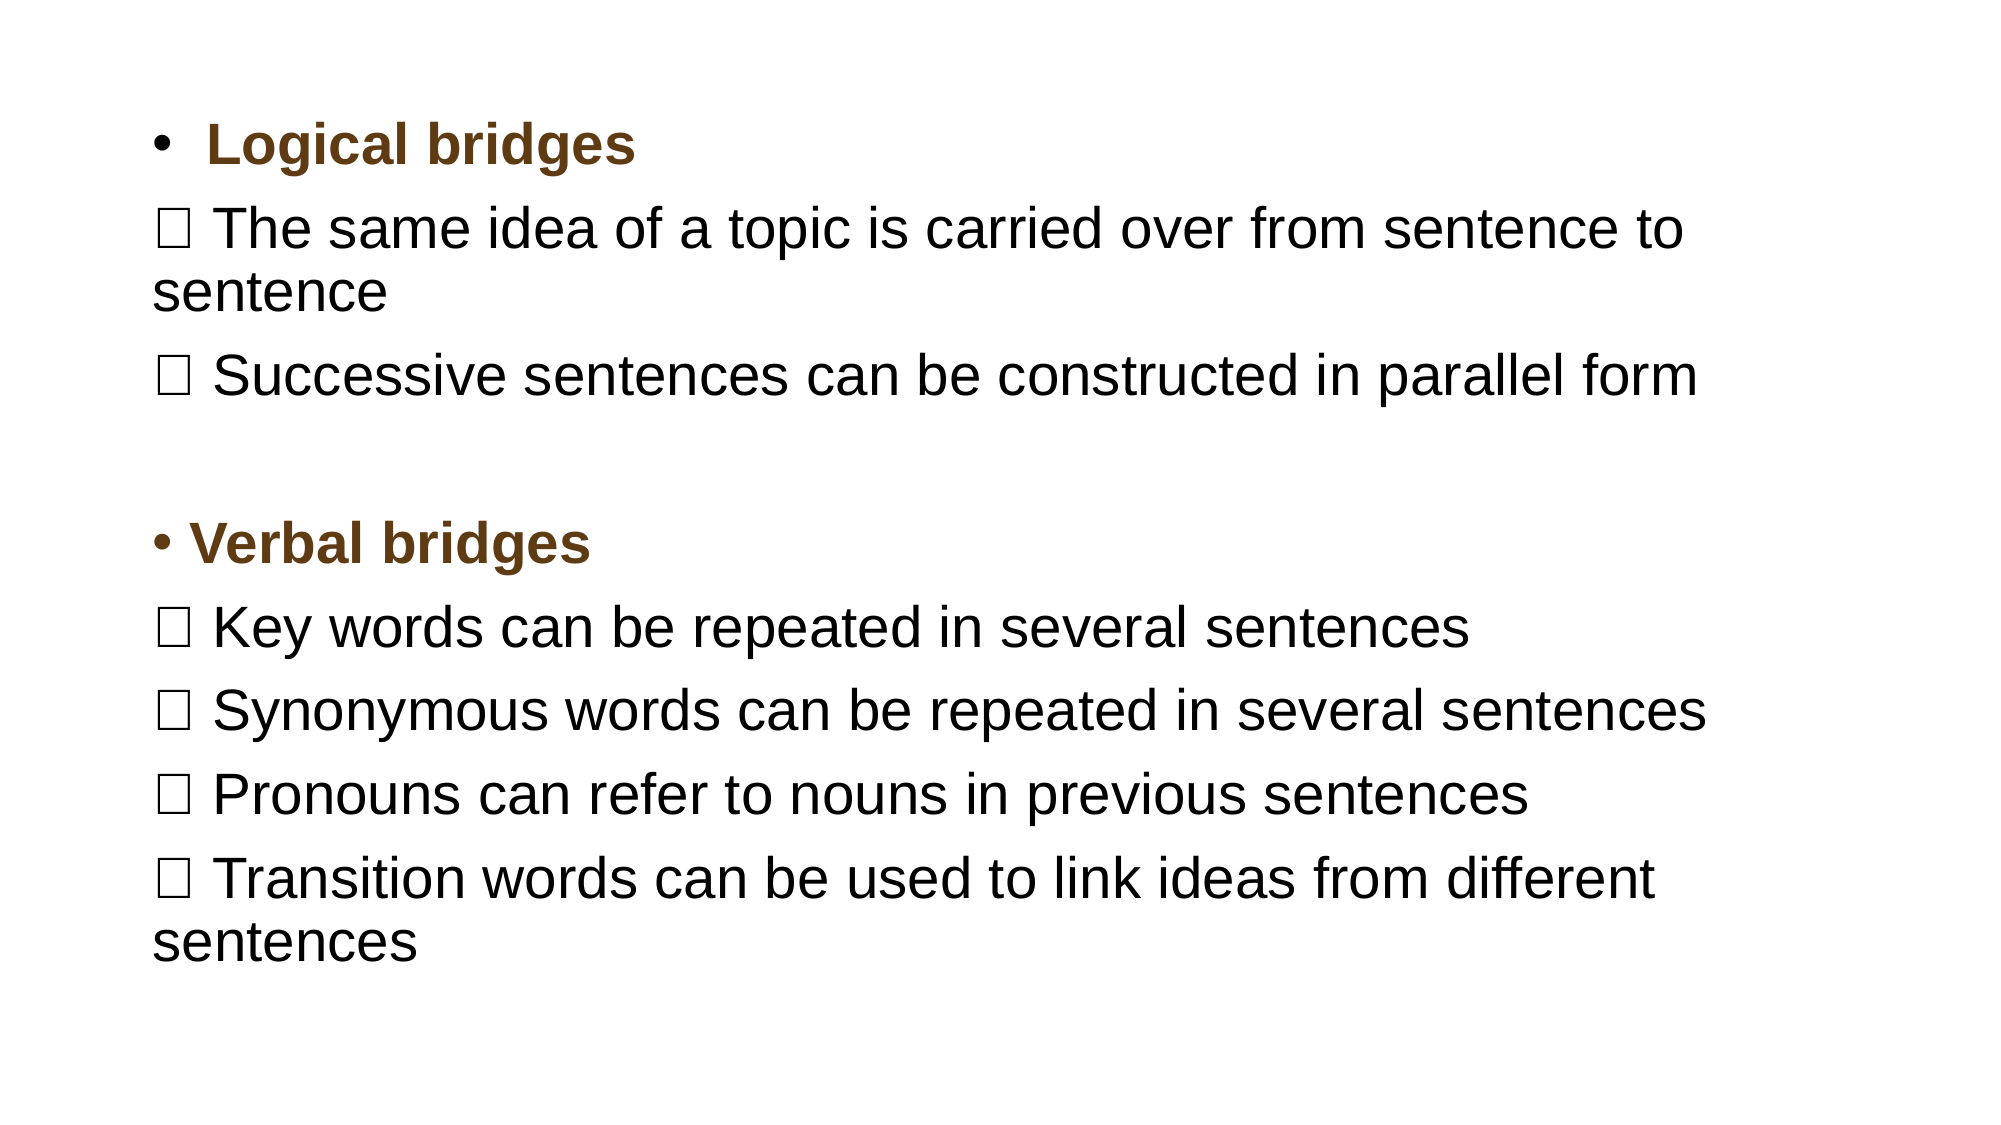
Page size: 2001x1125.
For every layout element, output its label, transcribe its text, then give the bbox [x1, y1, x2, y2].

list Logical bridges  The same idea of a topic is carried over from sentence to sentence  Successive sentences can be constructed in parallel form Verbal bridges  Key words can be repeated in several sentences  Synonymous words can be repeated in several sentences  Pronouns can refer to nouns in previous sentences  Transition words can be used to link ideas from different sentences [137, 41, 1863, 1014]
